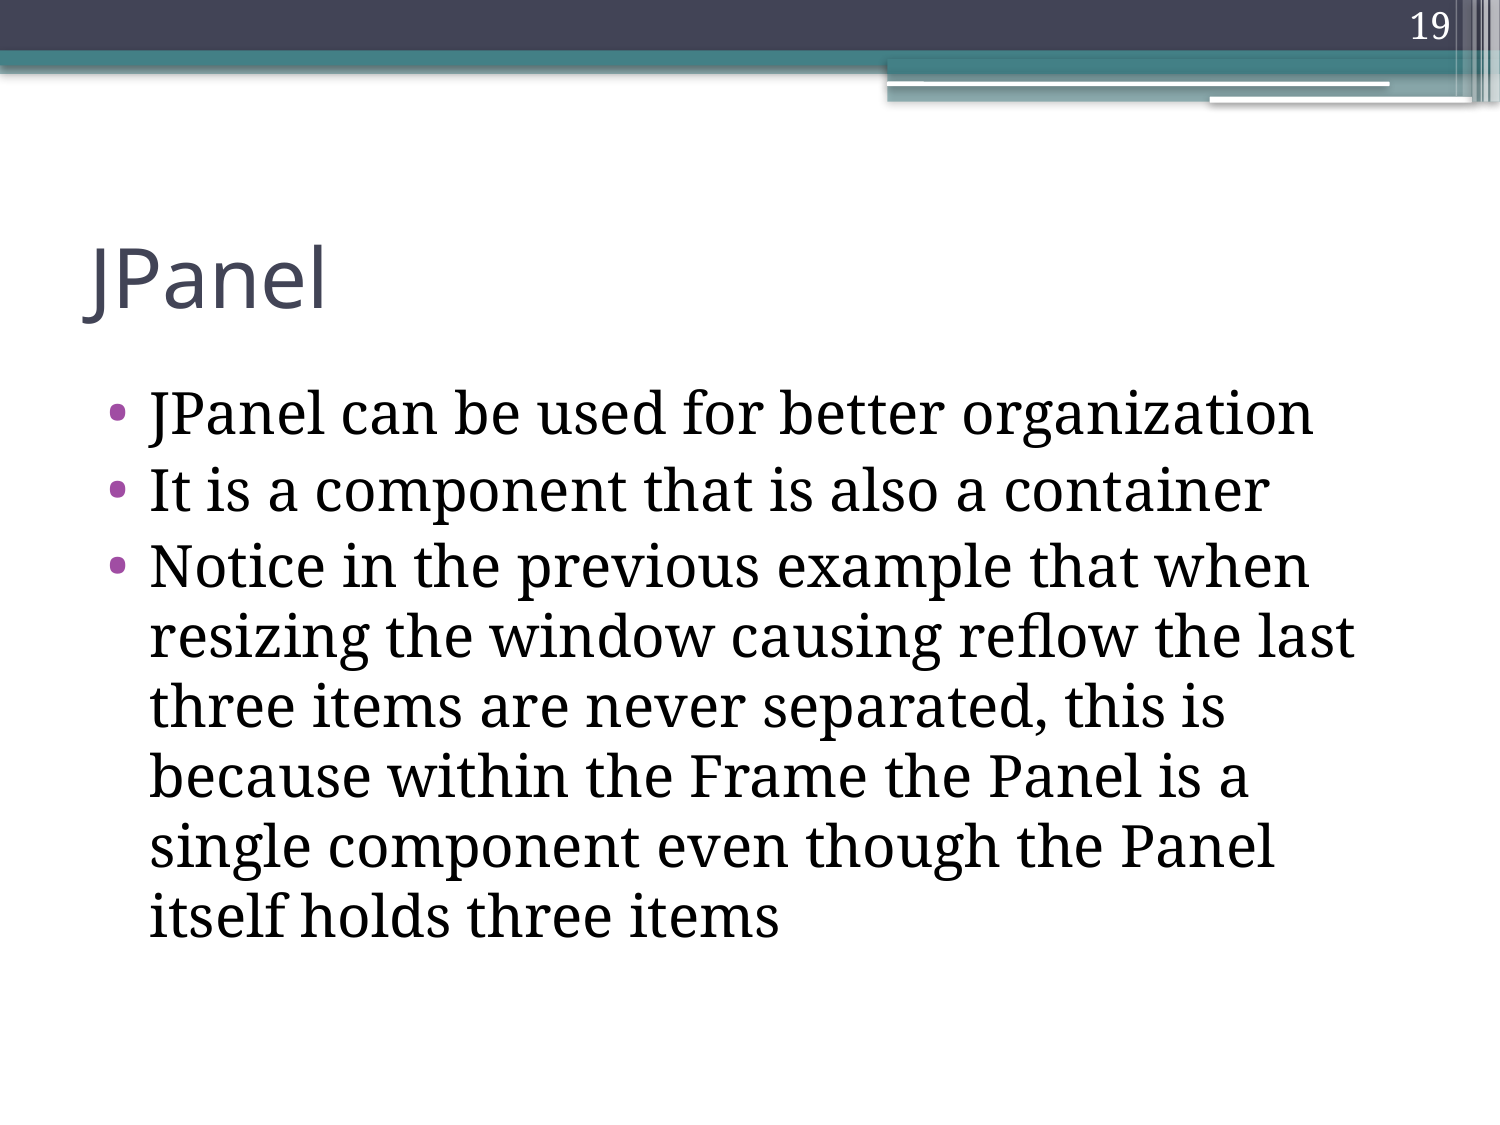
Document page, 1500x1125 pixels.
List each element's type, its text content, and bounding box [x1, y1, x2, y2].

list JPanel can be used for better organization It is a component that is also a container Notice in the previous example that when resizing the window causing reflow the last three items are never separated, this is because within the Frame the Panel is a single component even though the Panel itself holds three items [75, 368, 1425, 1079]
title JPanel [75, 187, 1425, 363]
slide_number 19 [1341, 0, 1466, 61]
